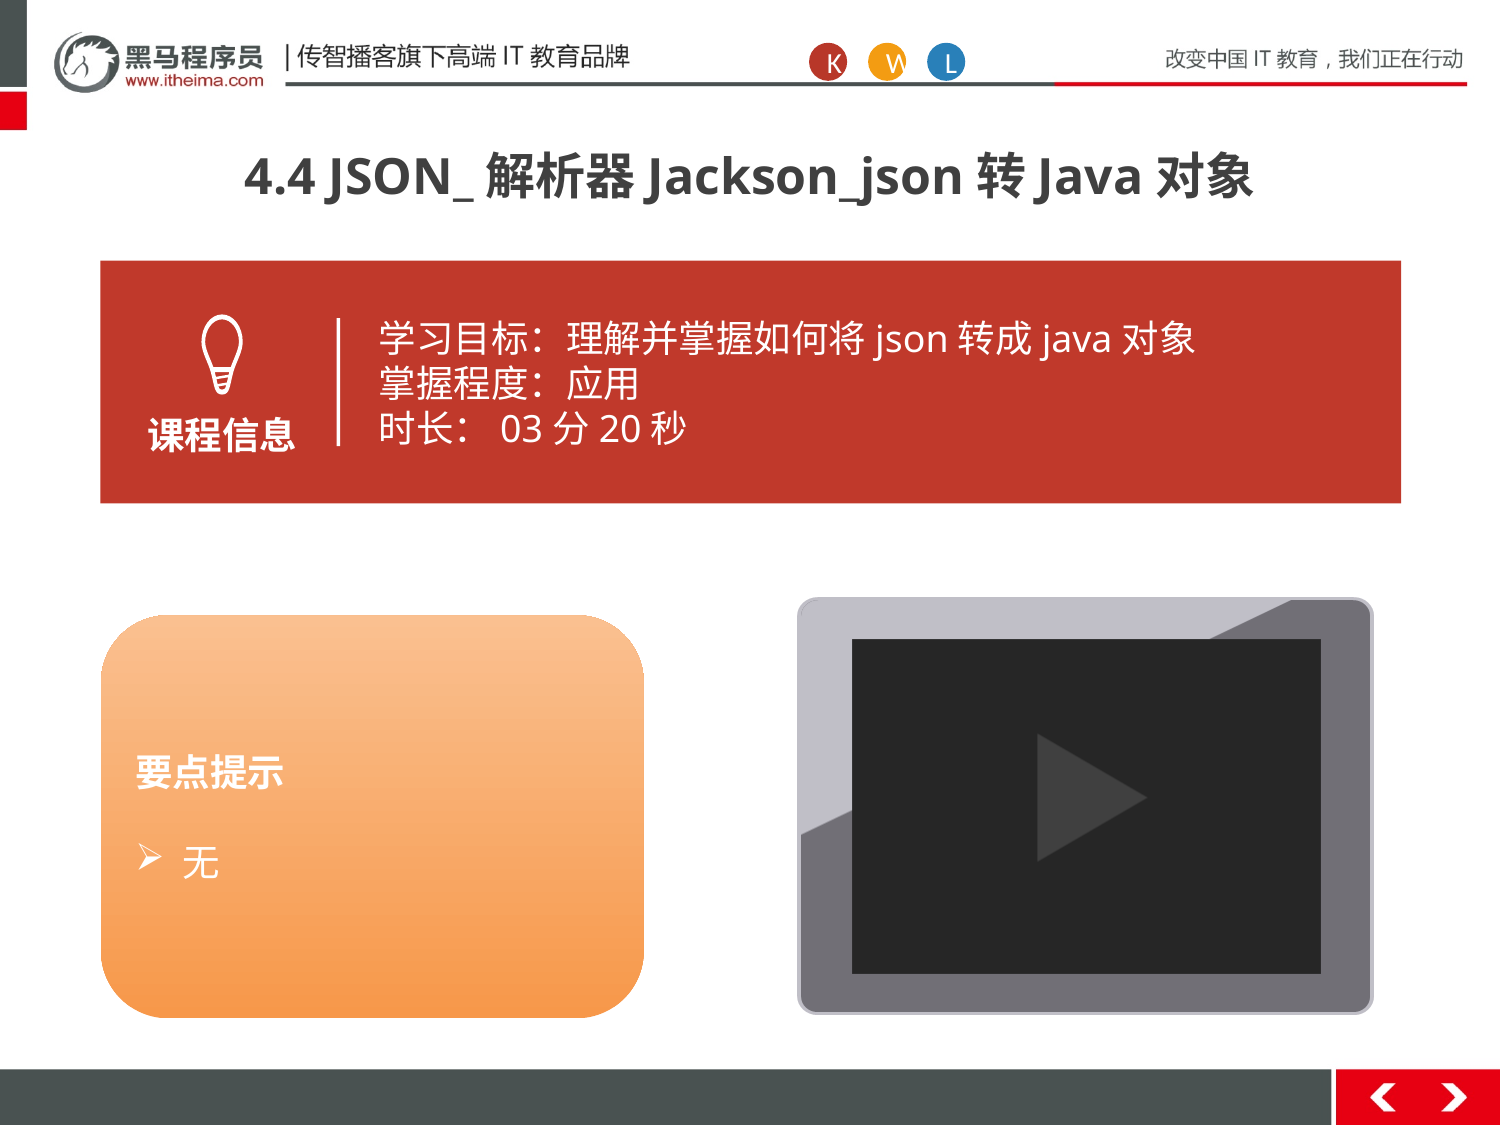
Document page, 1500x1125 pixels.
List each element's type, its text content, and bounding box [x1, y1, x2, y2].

text_box L [925, 40, 968, 83]
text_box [130, 314, 314, 466]
text_box W [866, 40, 909, 83]
text_box K [806, 40, 850, 83]
text_box 学习目标：理解并掌握如何将json转成java对象 掌握程度：应用 时长：03分20秒 [364, 307, 1258, 458]
text_box 4.4 JSON_解析器Jackson_json转Java对象 [0, 137, 1500, 209]
text_box 要点提示 无 [100, 615, 644, 1019]
text_box [335, 316, 342, 448]
picture [0, 0, 1500, 137]
picture [0, 209, 1500, 1125]
text_box [98, 258, 1403, 505]
